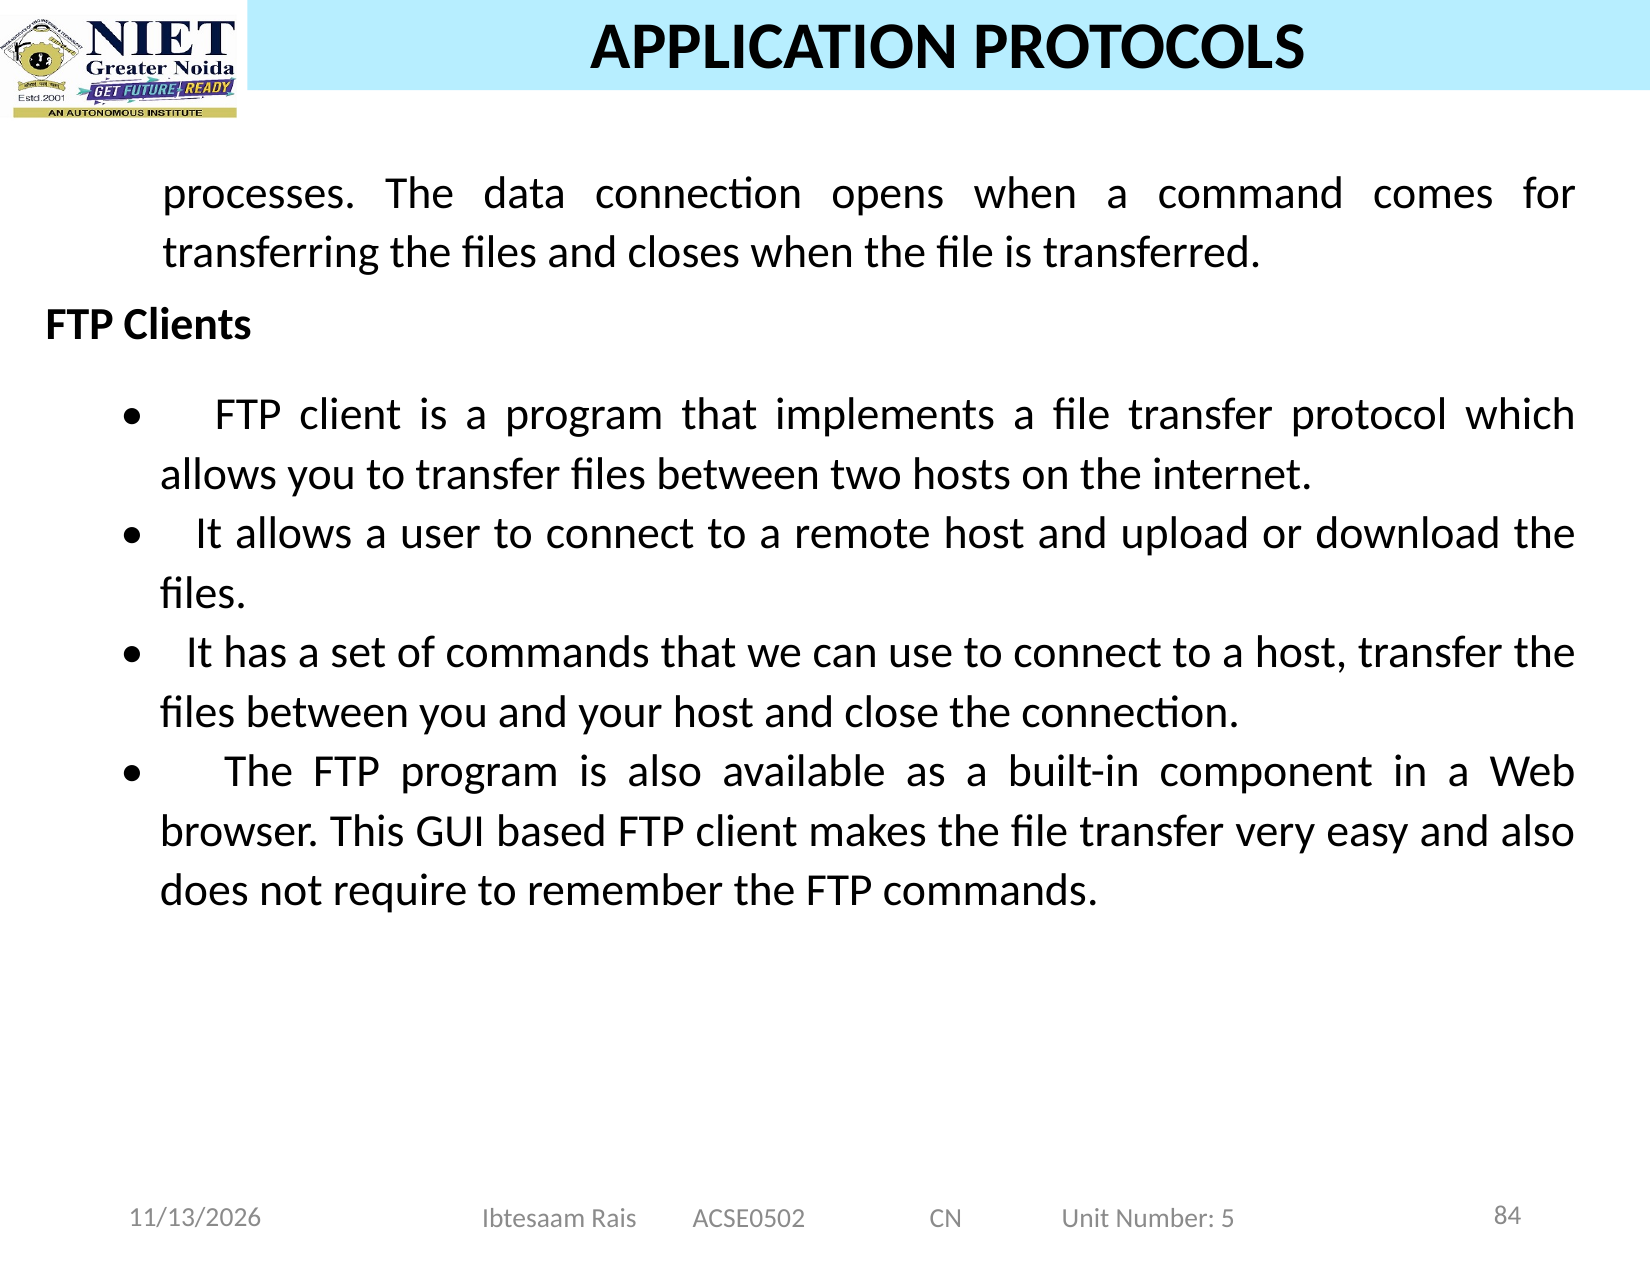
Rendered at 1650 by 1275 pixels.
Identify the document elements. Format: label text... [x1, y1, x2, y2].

slide_number 84 [1433, 1179, 1537, 1248]
footer Ibtesaam Rais ACSE0502 CN Unit Number: 5 [405, 1184, 1314, 1250]
picture [0, 0, 237, 146]
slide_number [113, 1181, 300, 1250]
text_box processes. The data connection opens when a command comes for transferring the files and closes when the file is transferred. FTP Clients • FTP client is a program that implements a file transfer protocol which allows you to transfer files between two hosts on the internet. • It allows a user to connect to a remote host and upload or download the files. • It has a set of commands that we can use to connect to a host, transfer the files between you and your host and close the connection. • The FTP program is also available as a built-in component in a Web browser. This GUI based FTP client makes the file transfer very easy and also does not require to remember the FTP commands. [45, 159, 1578, 911]
title APPLICATION PROTOCOLS [247, 0, 1650, 91]
